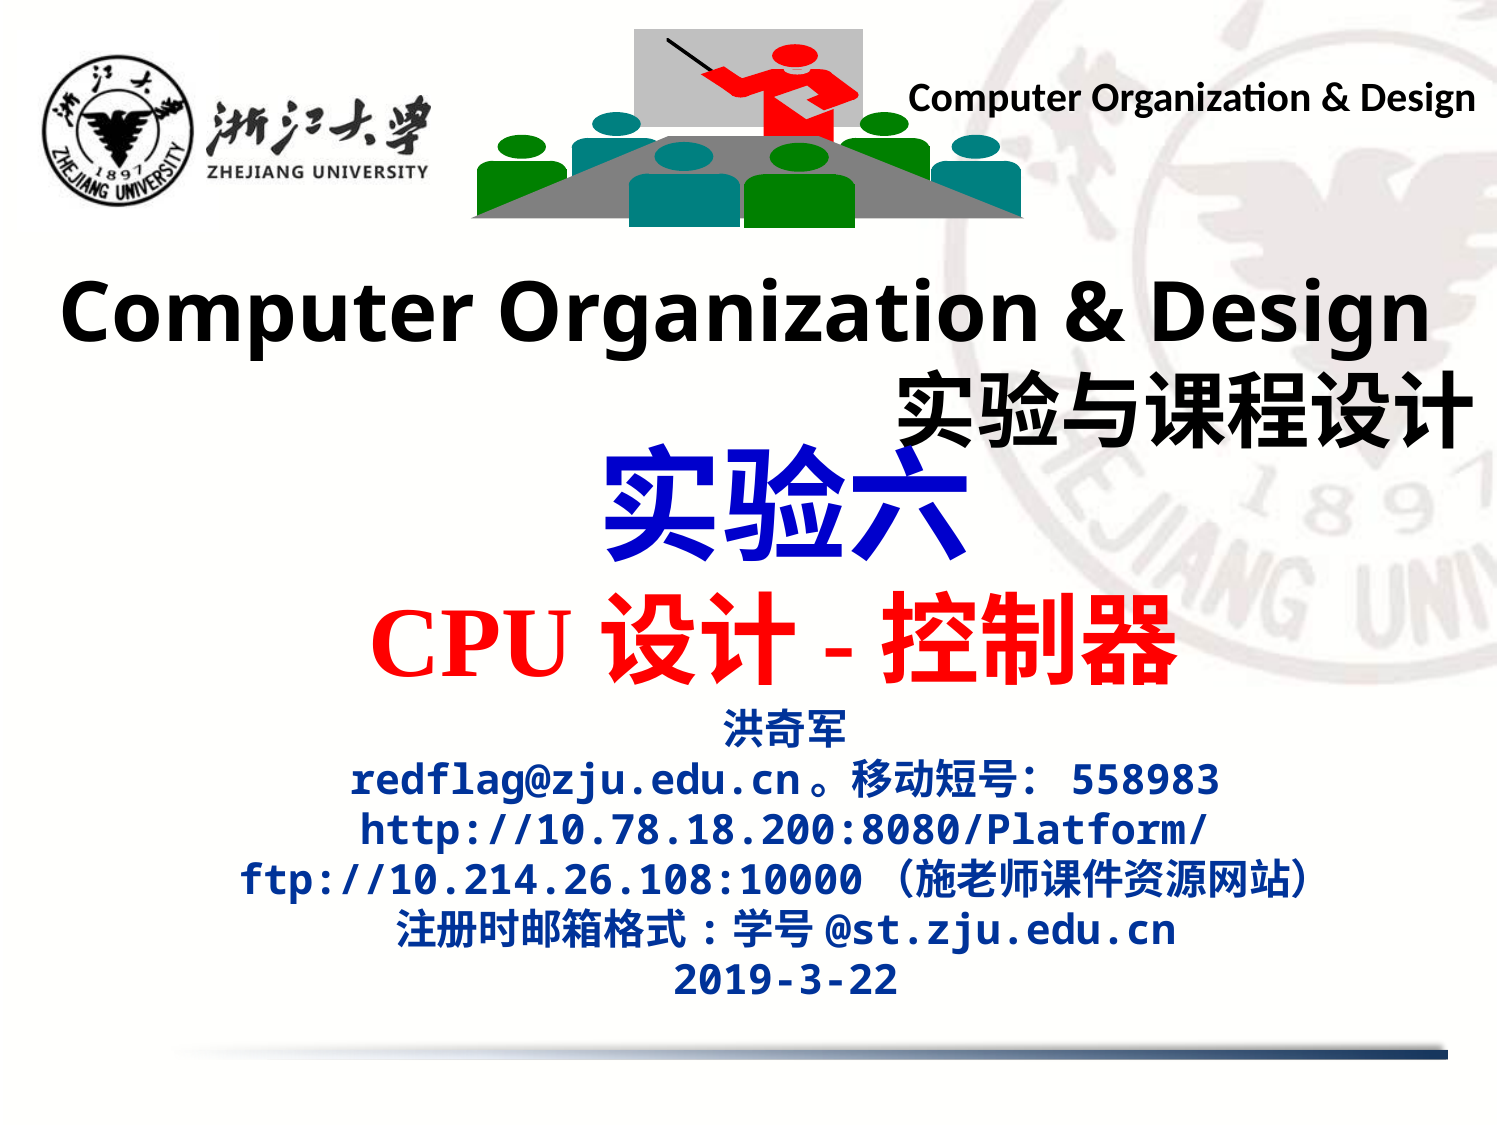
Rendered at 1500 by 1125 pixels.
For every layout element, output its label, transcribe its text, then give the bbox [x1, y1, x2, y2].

title Computer Organization & Design 实验与课程设计 [43, 245, 1492, 471]
text_box 洪奇军 redflag@zju.edu.cn。移动短号：558983 http://10.78.18.200:8080/Platform/ ftp://10.214.26.108:10000（施老师课件资源网站） 注册时邮箱格式:学号@st.zju.edu.cn 2019-3-22 [135, 695, 1436, 1049]
text_box Computer Organization & Design [1029, 62, 1492, 127]
text_box 实验六 CPU设计-控制器 [79, 418, 1492, 704]
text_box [470, 27, 1025, 229]
picture [3, 0, 1497, 1125]
